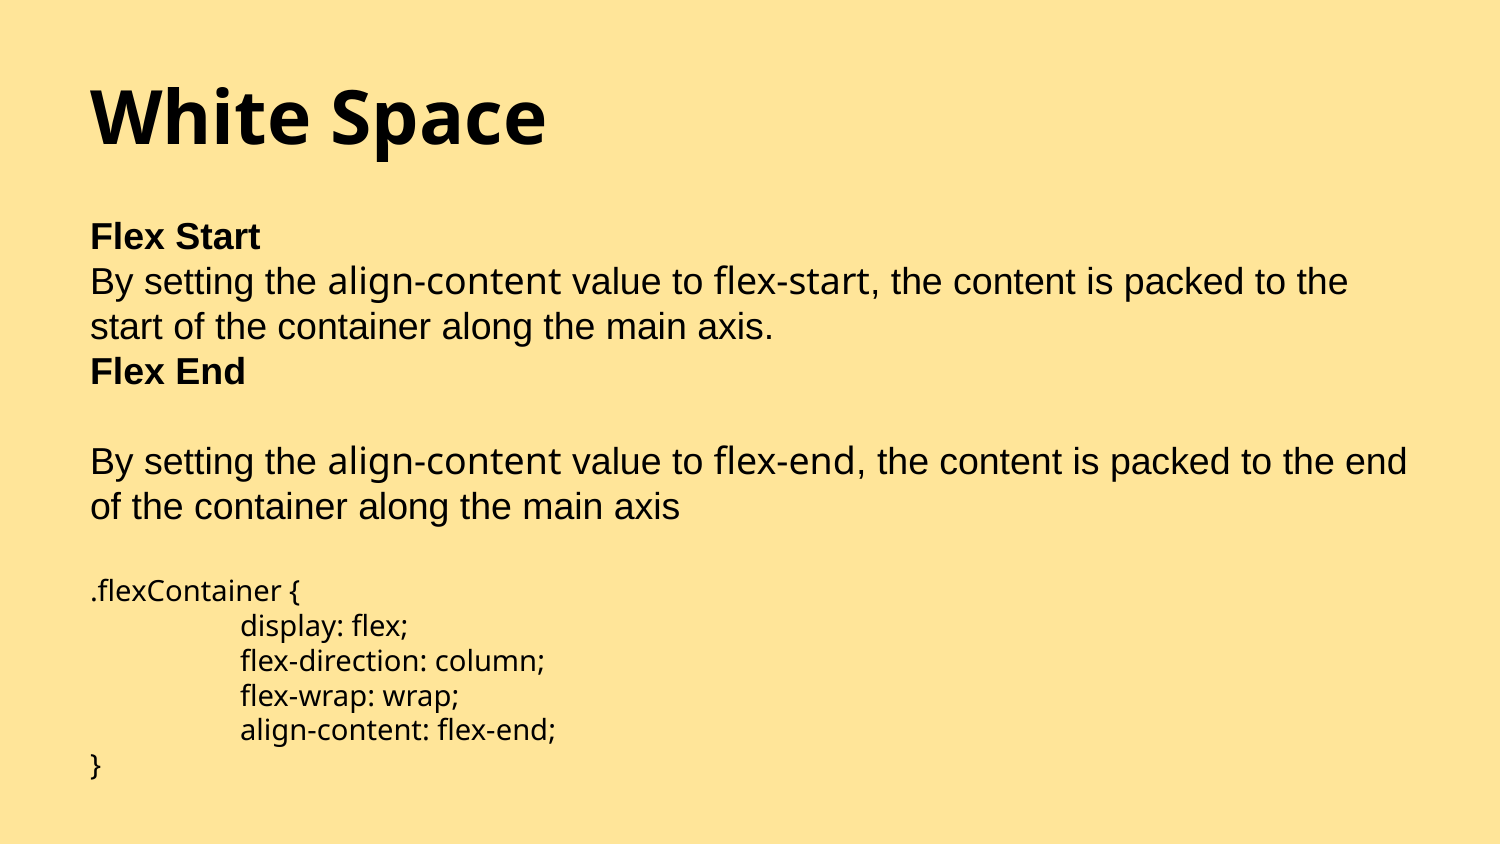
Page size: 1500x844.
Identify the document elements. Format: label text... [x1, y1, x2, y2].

title White Space [75, 33, 1425, 175]
list Flex Start By setting the align-content value to flex-start, the content is packed to the start of the container along the main axis. Flex End By setting the align-content value to flex-end, the content is packed to the end of the container along the main axis .flexContainer { display: flex; flex-direction: column; flex-wrap: wrap; align-content: flex-end; } [75, 196, 1425, 808]
